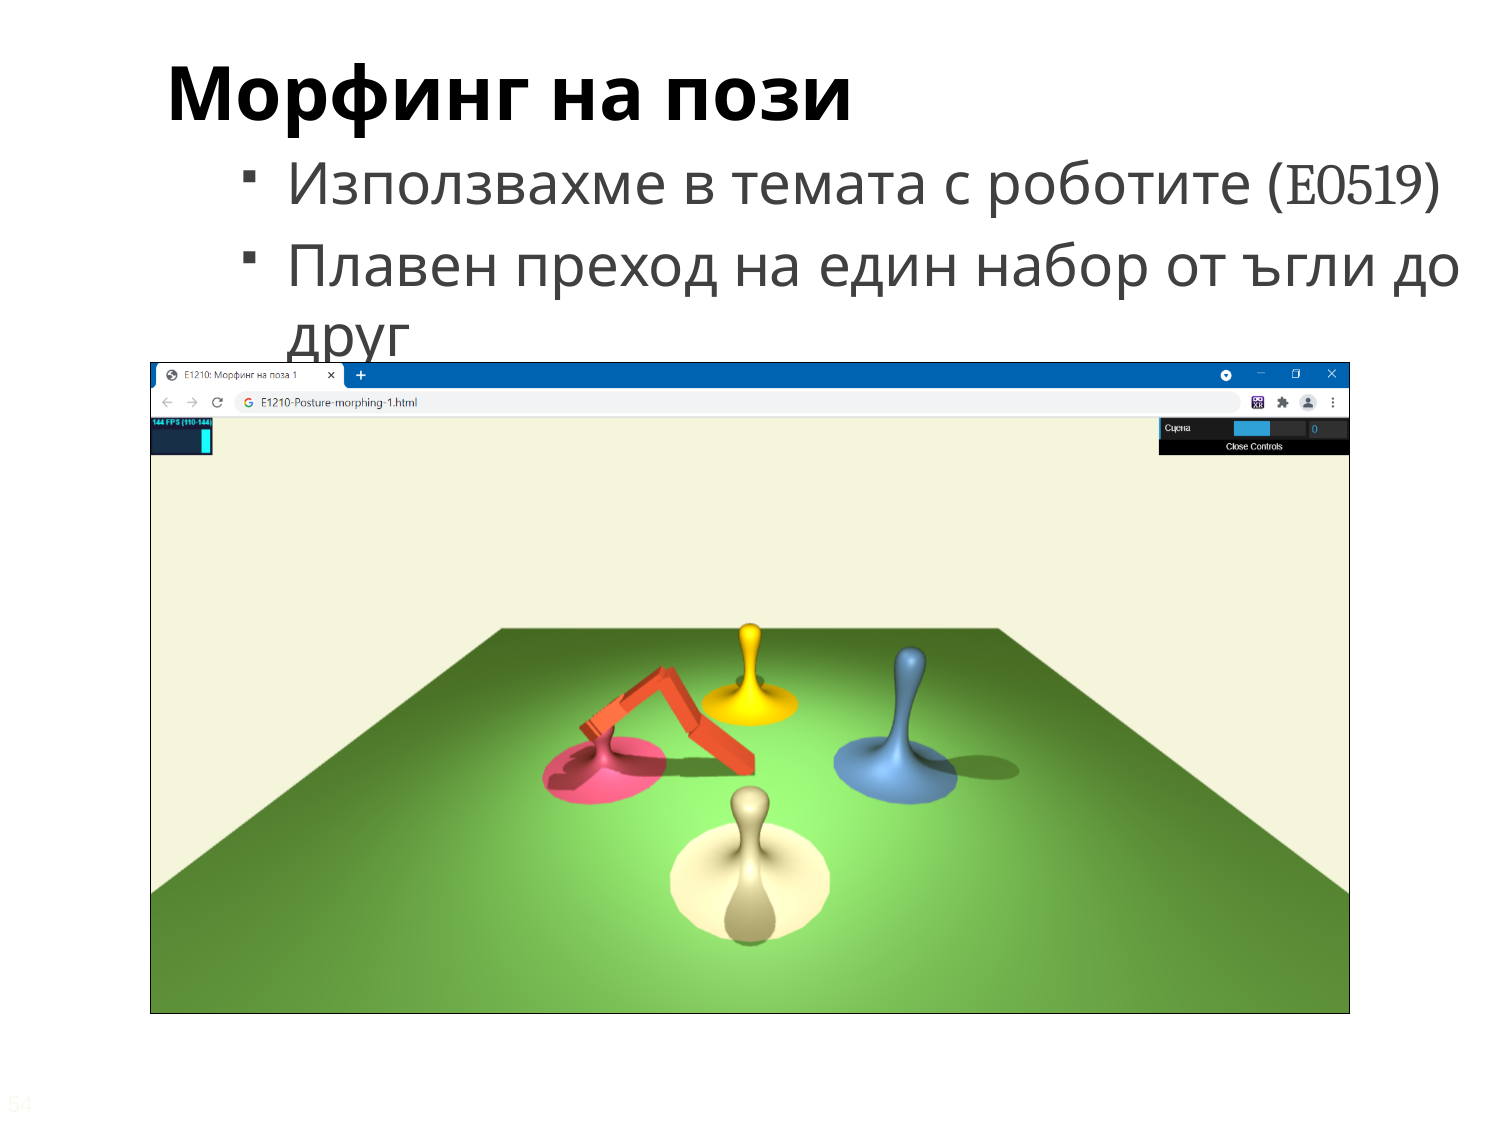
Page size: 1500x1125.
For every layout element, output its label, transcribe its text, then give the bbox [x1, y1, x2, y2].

list Морфинг на пози Използвахме в темата с роботите (E0519) Плавен преход на един набор от ъгли до друг [150, 37, 1488, 1113]
picture [149, 362, 1351, 1014]
